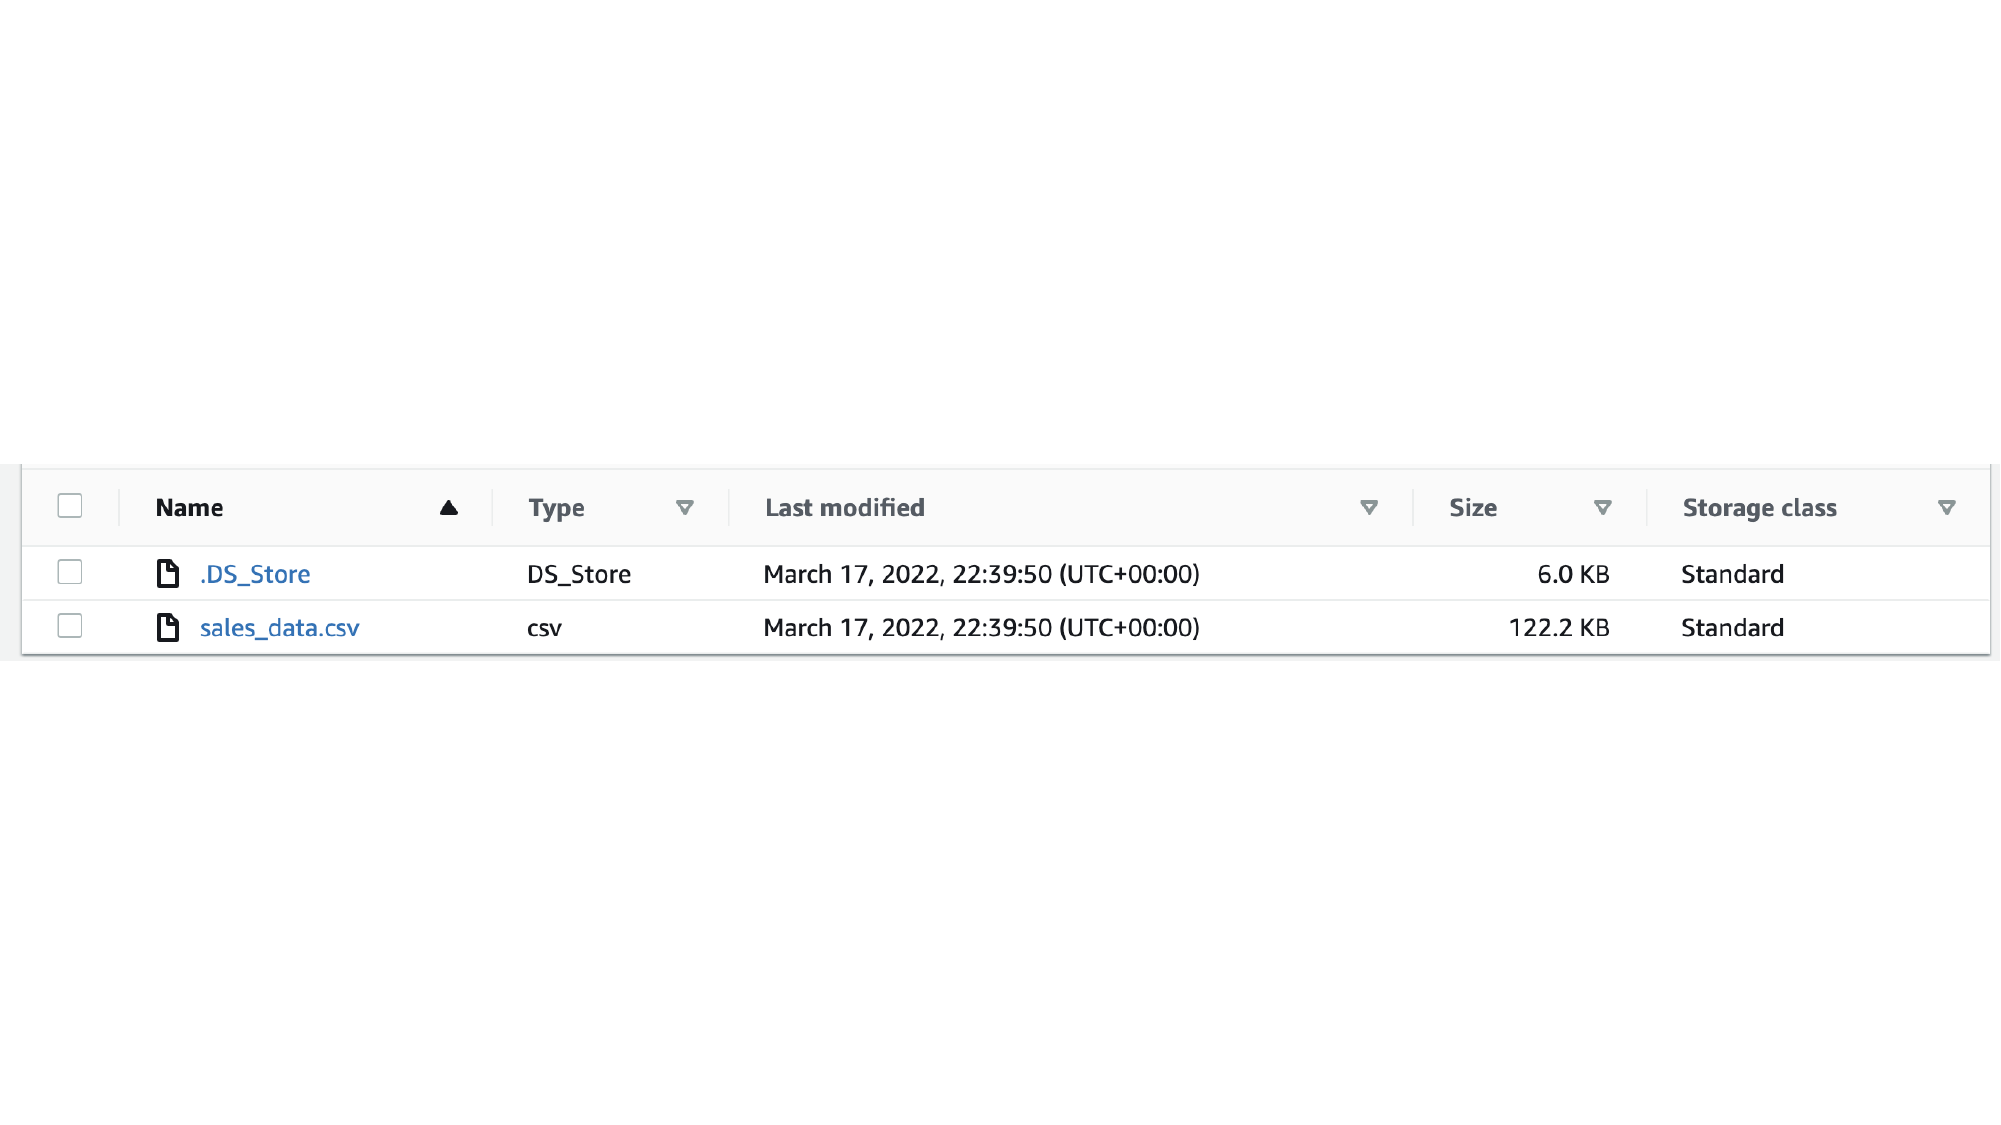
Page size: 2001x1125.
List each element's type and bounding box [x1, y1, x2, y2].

picture [0, 464, 2000, 661]
